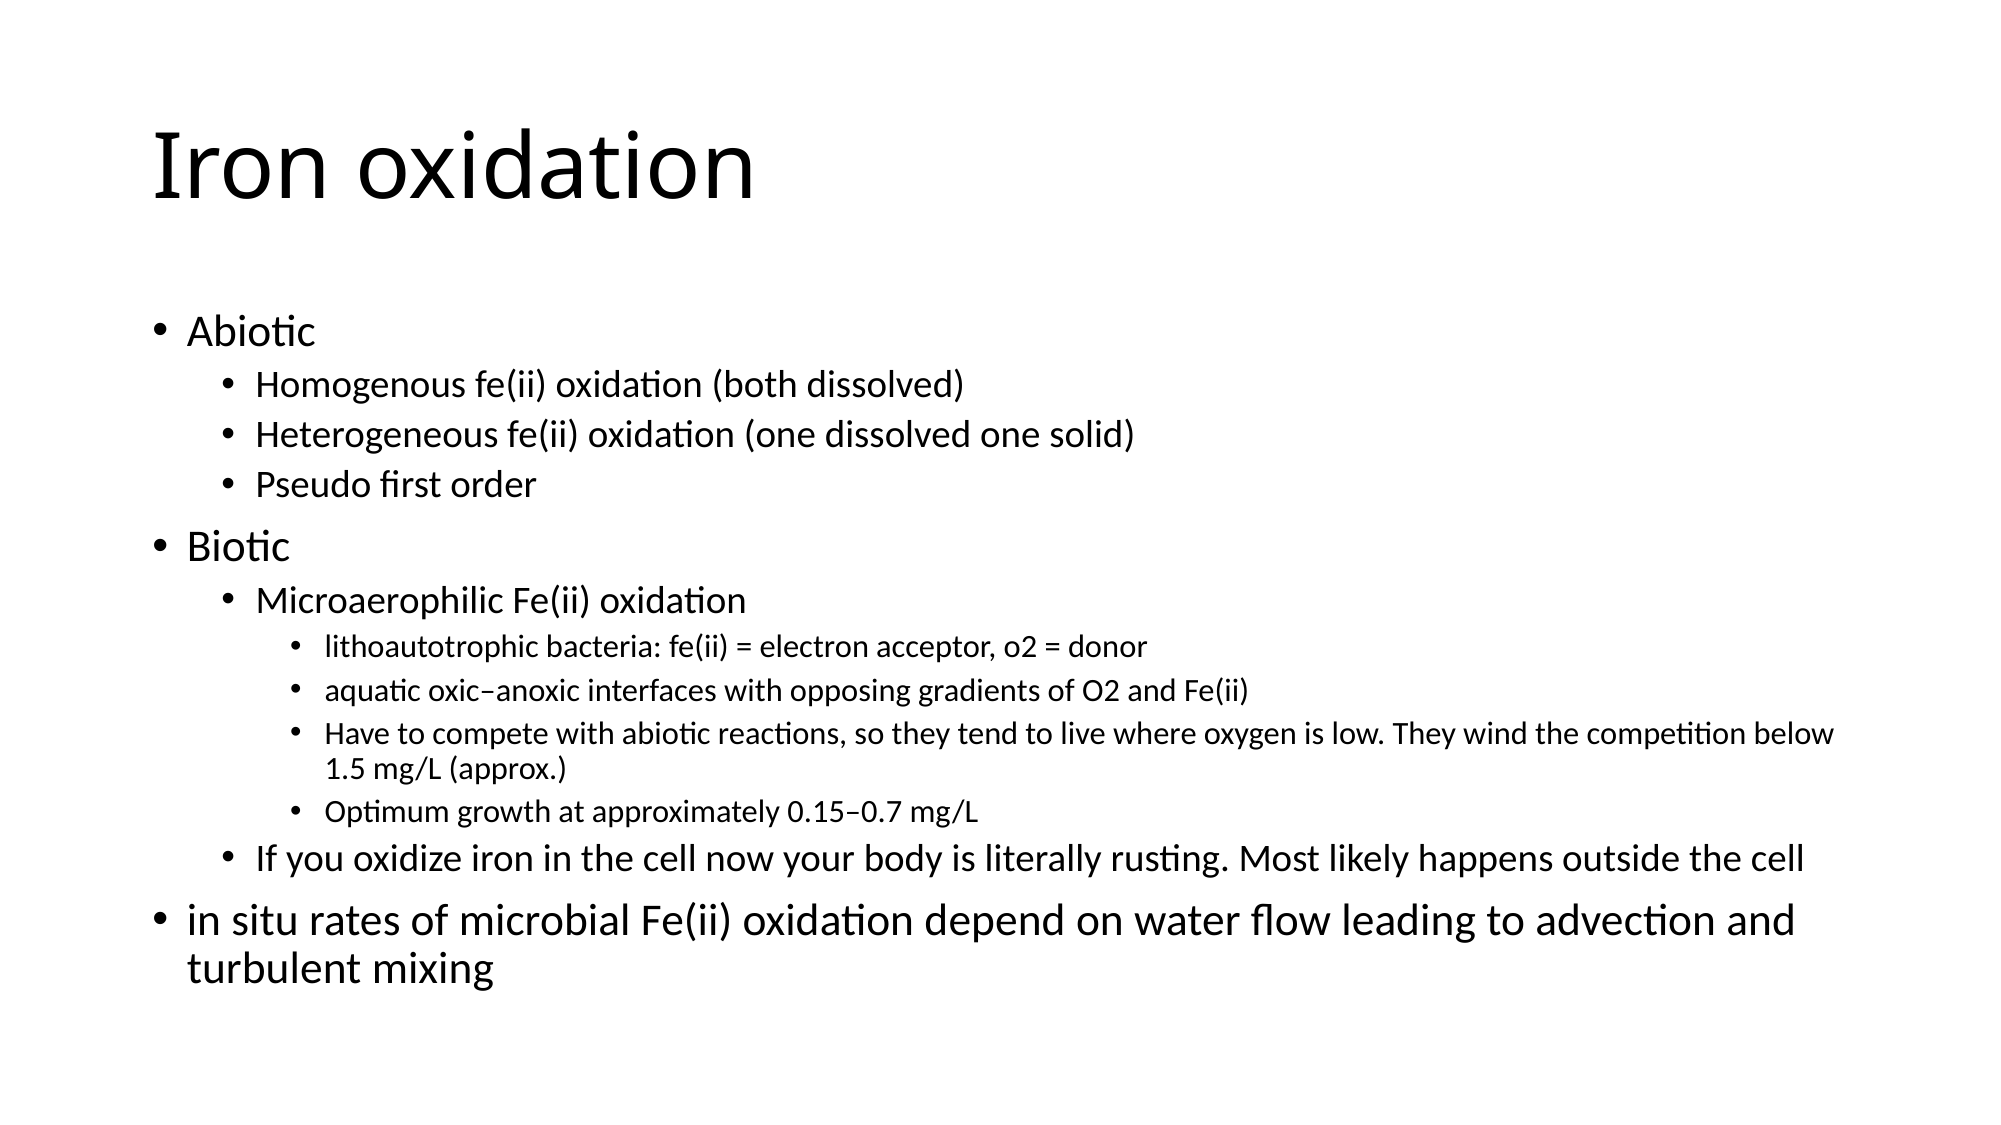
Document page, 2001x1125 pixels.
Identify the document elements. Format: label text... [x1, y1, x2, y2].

list Abiotic Homogenous fe(ii) oxidation (both dissolved) Heterogeneous fe(ii) oxidation (one dissolved one solid) Pseudo first order Biotic Microaerophilic Fe(ii) oxidation lithoautotrophic bacteria: fe(ii) = electron acceptor, o2 = donor aquatic oxic–anoxic interfaces with opposing gradients of O2 and Fe(ii) Have to compete with abiotic reactions, so they tend to live where oxygen is low. They wind the competition below 1.5 mg/L (approx.) Optimum growth at approximately 0.15–0.7 mg/L If you oxidize iron in the cell now your body is literally rusting. Most likely happens outside the cell in situ rates of microbial Fe(ii) oxidation depend on water flow leading to advection and turbulent mixing [137, 299, 1863, 1014]
title Iron oxidation [137, 59, 1863, 278]
